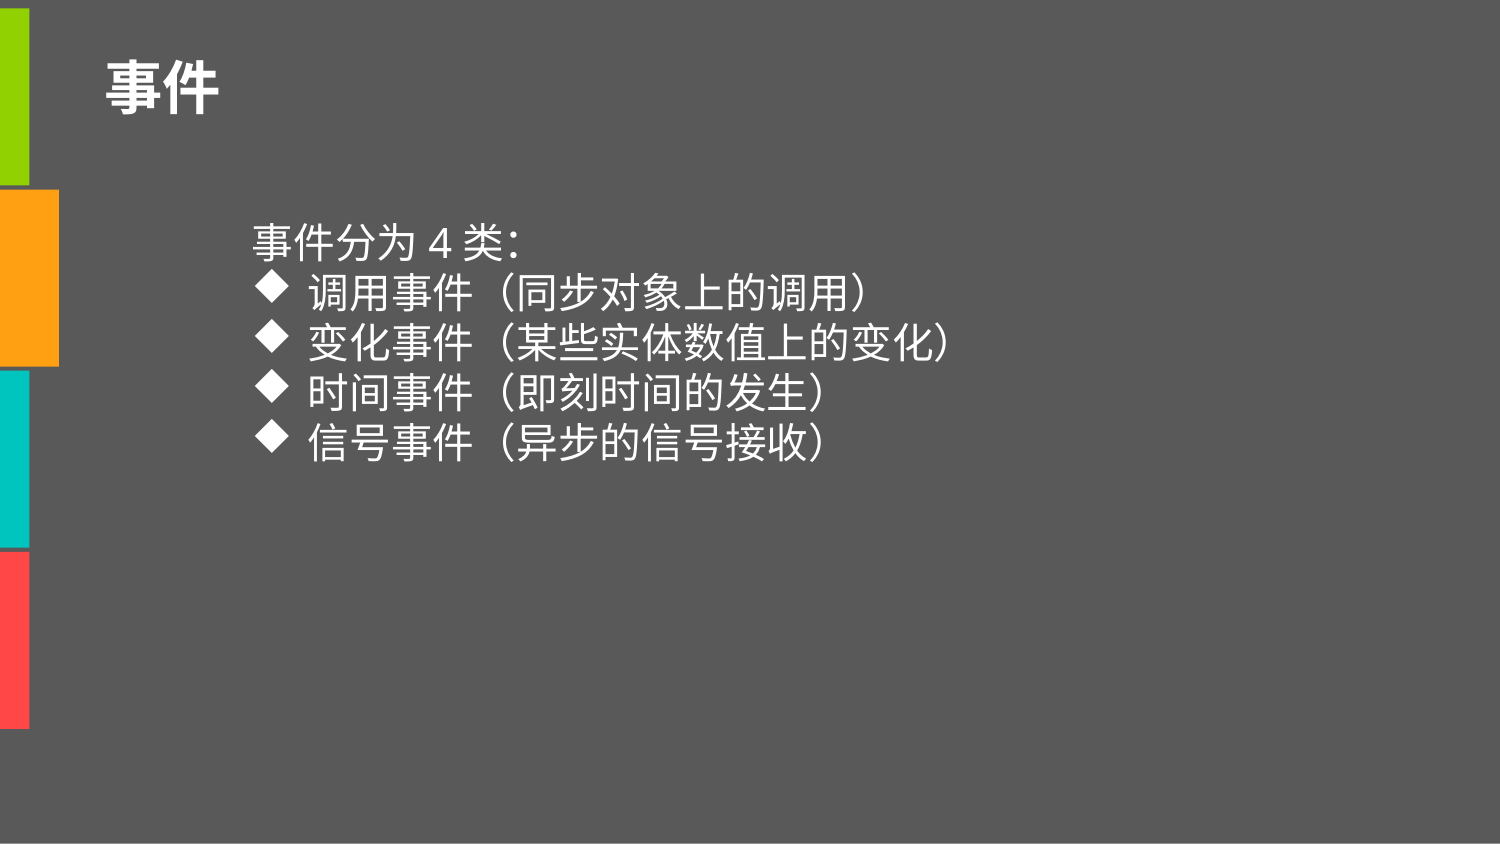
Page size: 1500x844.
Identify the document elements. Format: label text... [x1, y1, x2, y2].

text_box 事件分为4类： 调用事件（同步对象上的调用） 变化事件（某些实体数值上的变化） 时间事件（即刻时间的发生） 信号事件（异步的信号接收） [236, 209, 1462, 475]
text_box [0, 187, 61, 369]
text_box [0, 6, 32, 187]
text_box 事件 [89, 43, 236, 129]
text_box [0, 550, 32, 731]
text_box [0, 369, 32, 550]
